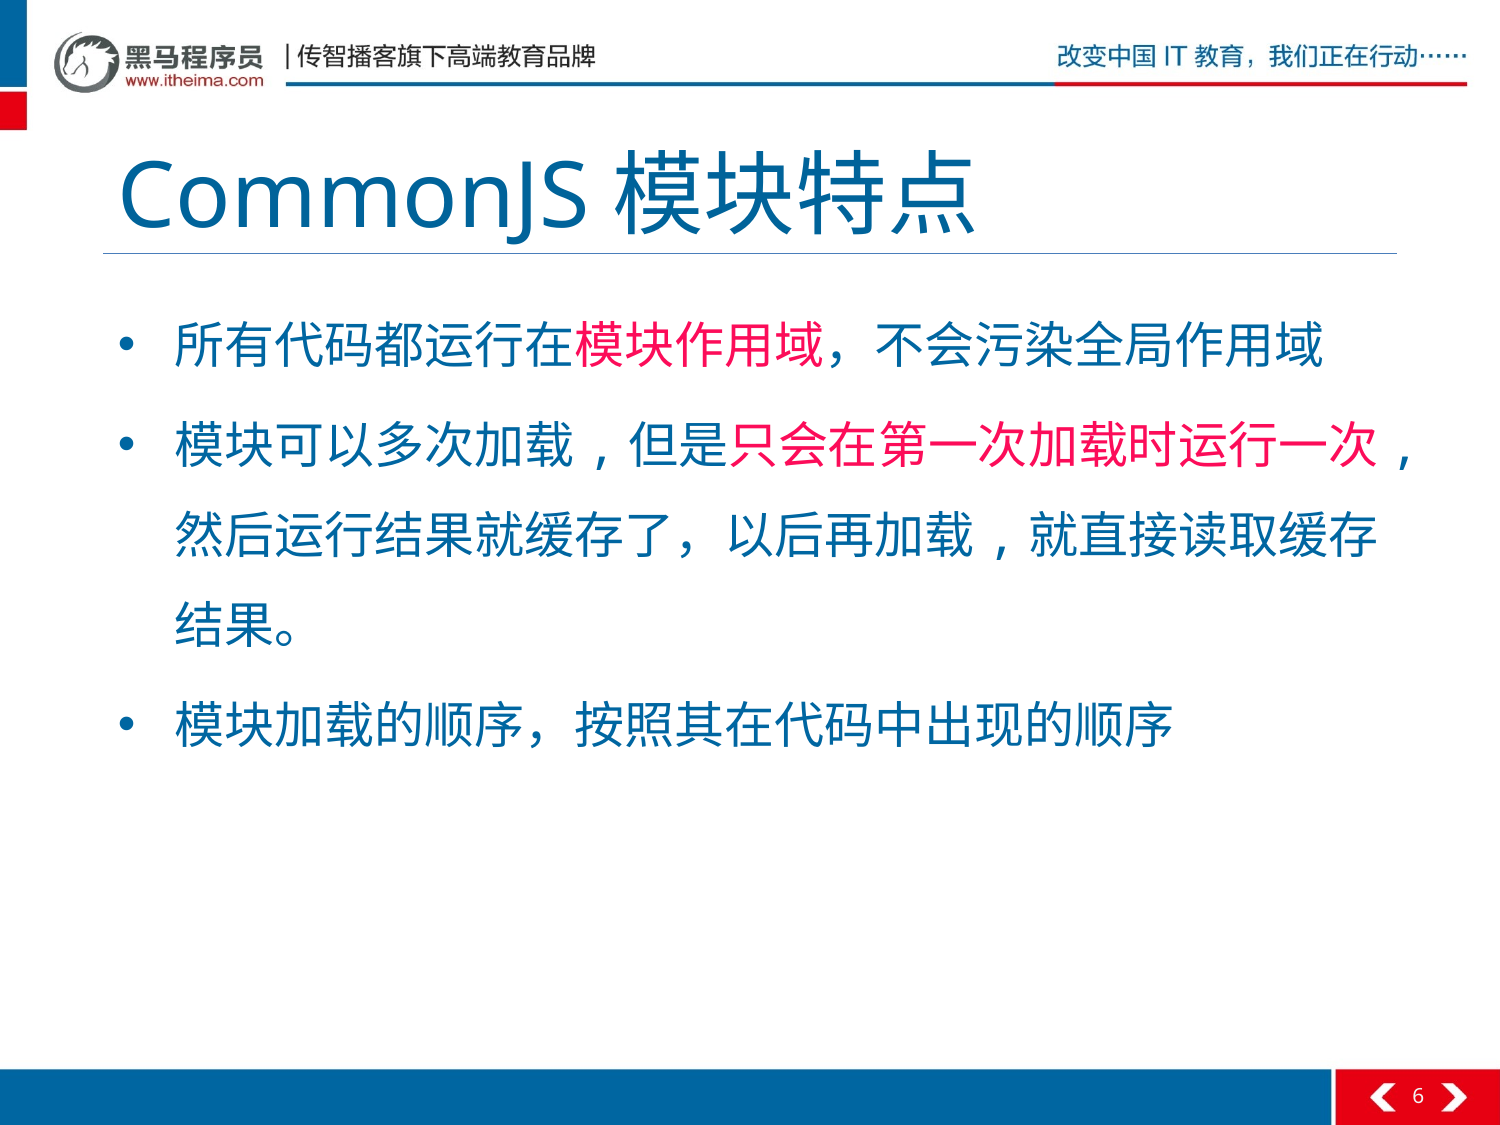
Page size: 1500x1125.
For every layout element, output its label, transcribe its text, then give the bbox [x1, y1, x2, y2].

picture [0, 0, 1500, 1125]
list 所有代码都运行在模块作用域，不会污染全局作用域 模块可以多次加载,但是只会在第一次加载时运行一次,然后运行结果就缓存了，以后再加载,就直接读取缓存结果。 模块加载的顺序，按照其在代码中出现的顺序 [103, 275, 1397, 1040]
slide_number 6 [1336, 1070, 1500, 1124]
title CommonJS模块特点 [103, 95, 1397, 254]
